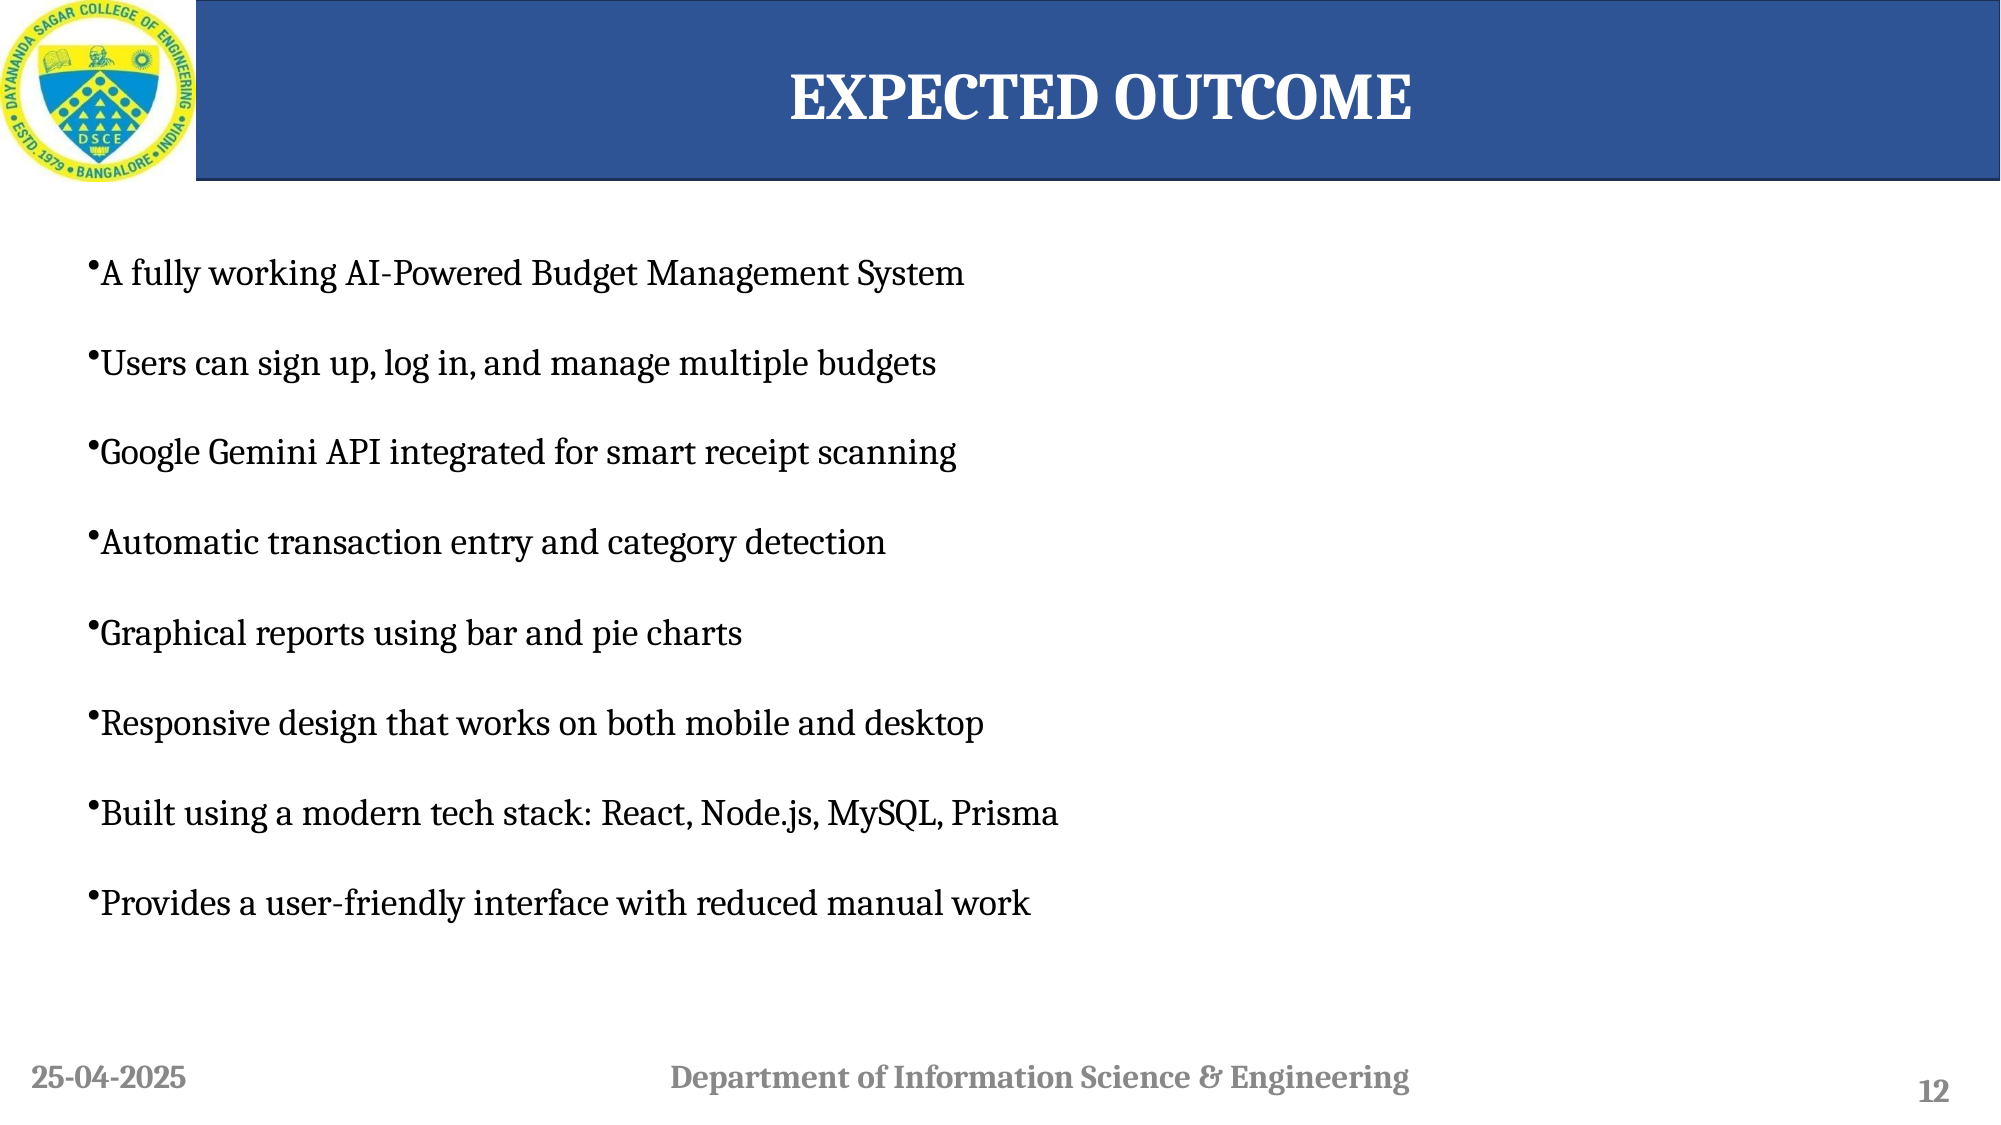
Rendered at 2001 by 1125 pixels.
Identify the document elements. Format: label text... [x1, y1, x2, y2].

picture [0, 0, 196, 182]
footer Department of Information Science & Engineering [668, 1060, 1436, 1125]
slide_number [29, 1060, 214, 1125]
title EXPECTED OUTCOME [200, 50, 2000, 241]
slide_number 12 [1912, 1074, 1977, 1125]
list A fully working AI-Powered Budget Management System Users can sign up, log in, and manage multiple budgets Google Gemini API integrated for smart receipt scanning Automatic transaction entry and category detection Graphical reports using bar and pie charts Responsive design that works on both mobile and desktop Built using a modern tech stack: React, Node.js, MySQL, Prisma Provides a user-friendly interface with reduced manual work [72, 195, 1928, 931]
